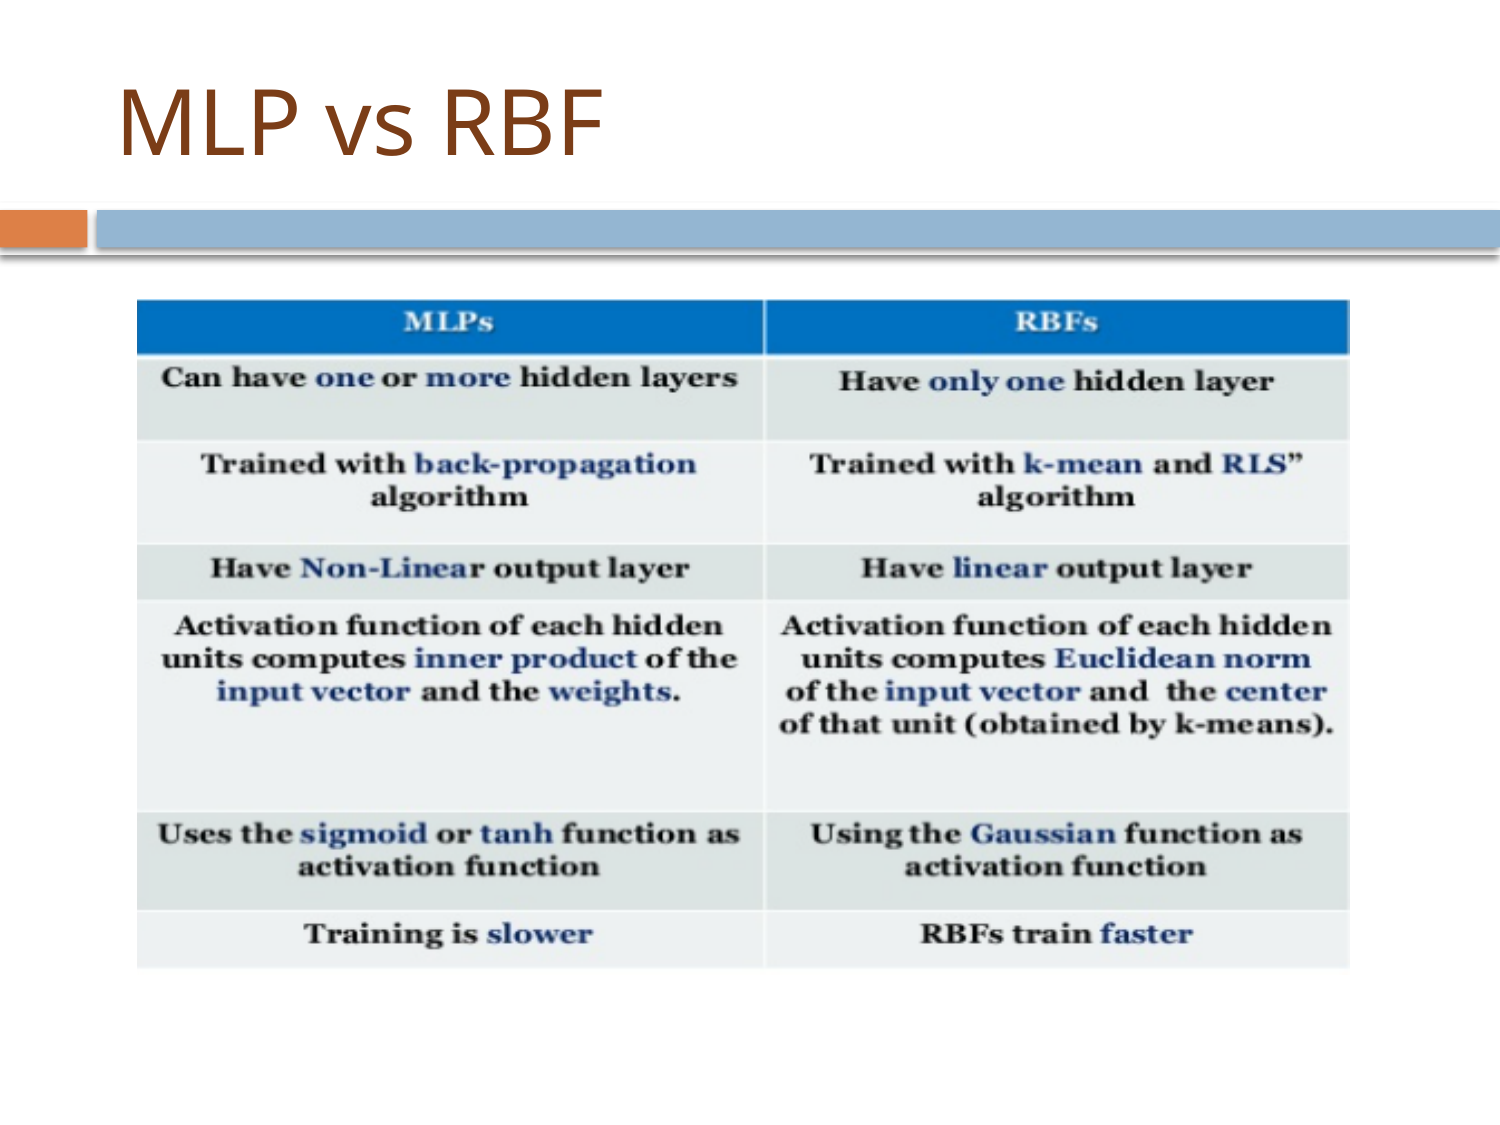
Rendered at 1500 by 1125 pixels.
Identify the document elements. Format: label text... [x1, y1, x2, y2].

picture [137, 299, 1351, 976]
title MLP vs RBF [100, 37, 1438, 200]
